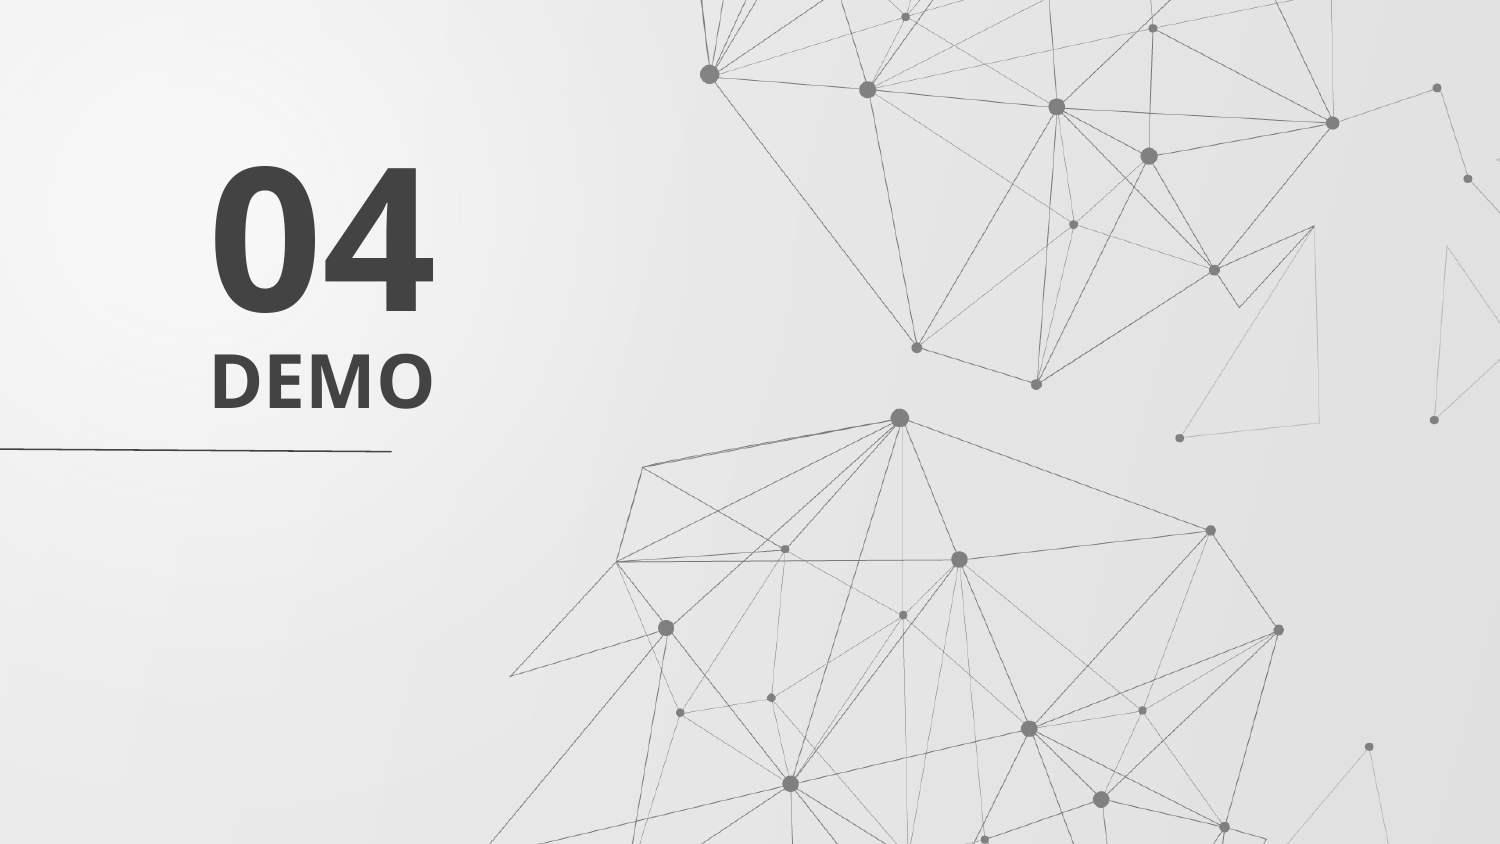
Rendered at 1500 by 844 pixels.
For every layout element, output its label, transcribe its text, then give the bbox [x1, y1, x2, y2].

picture [0, 0, 1500, 844]
title DEMO [193, 220, 1046, 537]
title 04 [193, 169, 683, 294]
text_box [0, 448, 392, 452]
